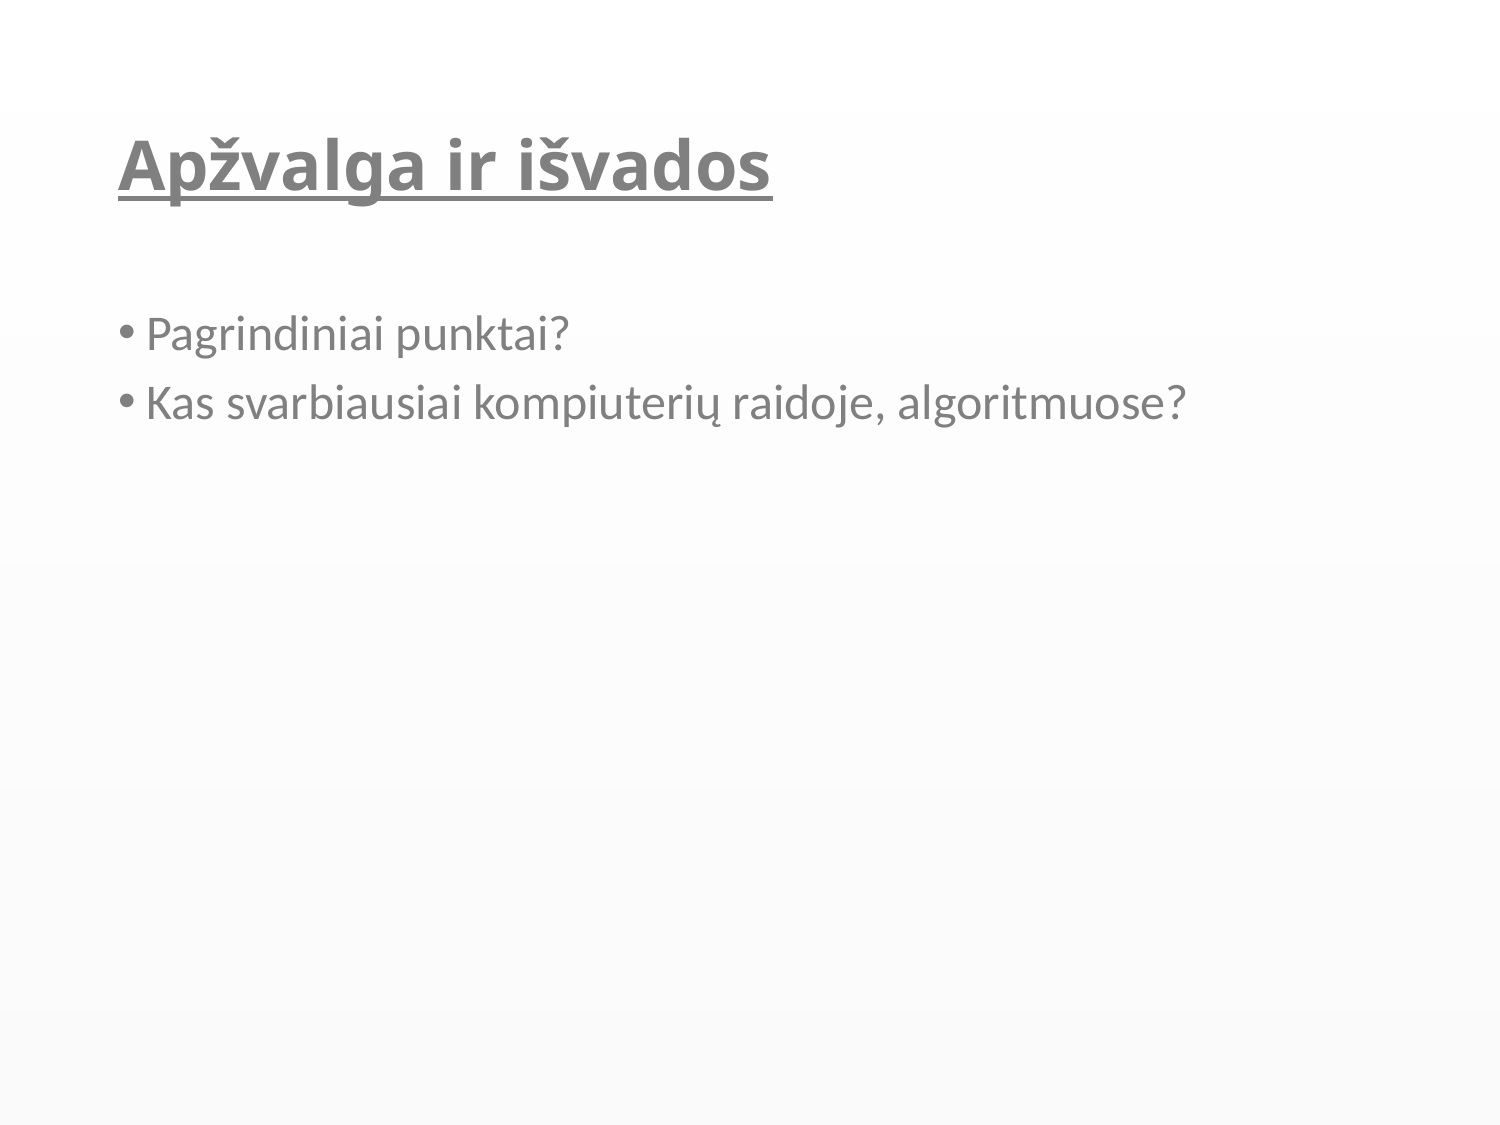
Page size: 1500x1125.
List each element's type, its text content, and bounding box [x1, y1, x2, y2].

title Apžvalga ir išvados [103, 59, 1397, 278]
list Pagrindiniai punktai? Kas svarbiausiai kompiuterių raidoje, algoritmuose? [103, 299, 1397, 1014]
